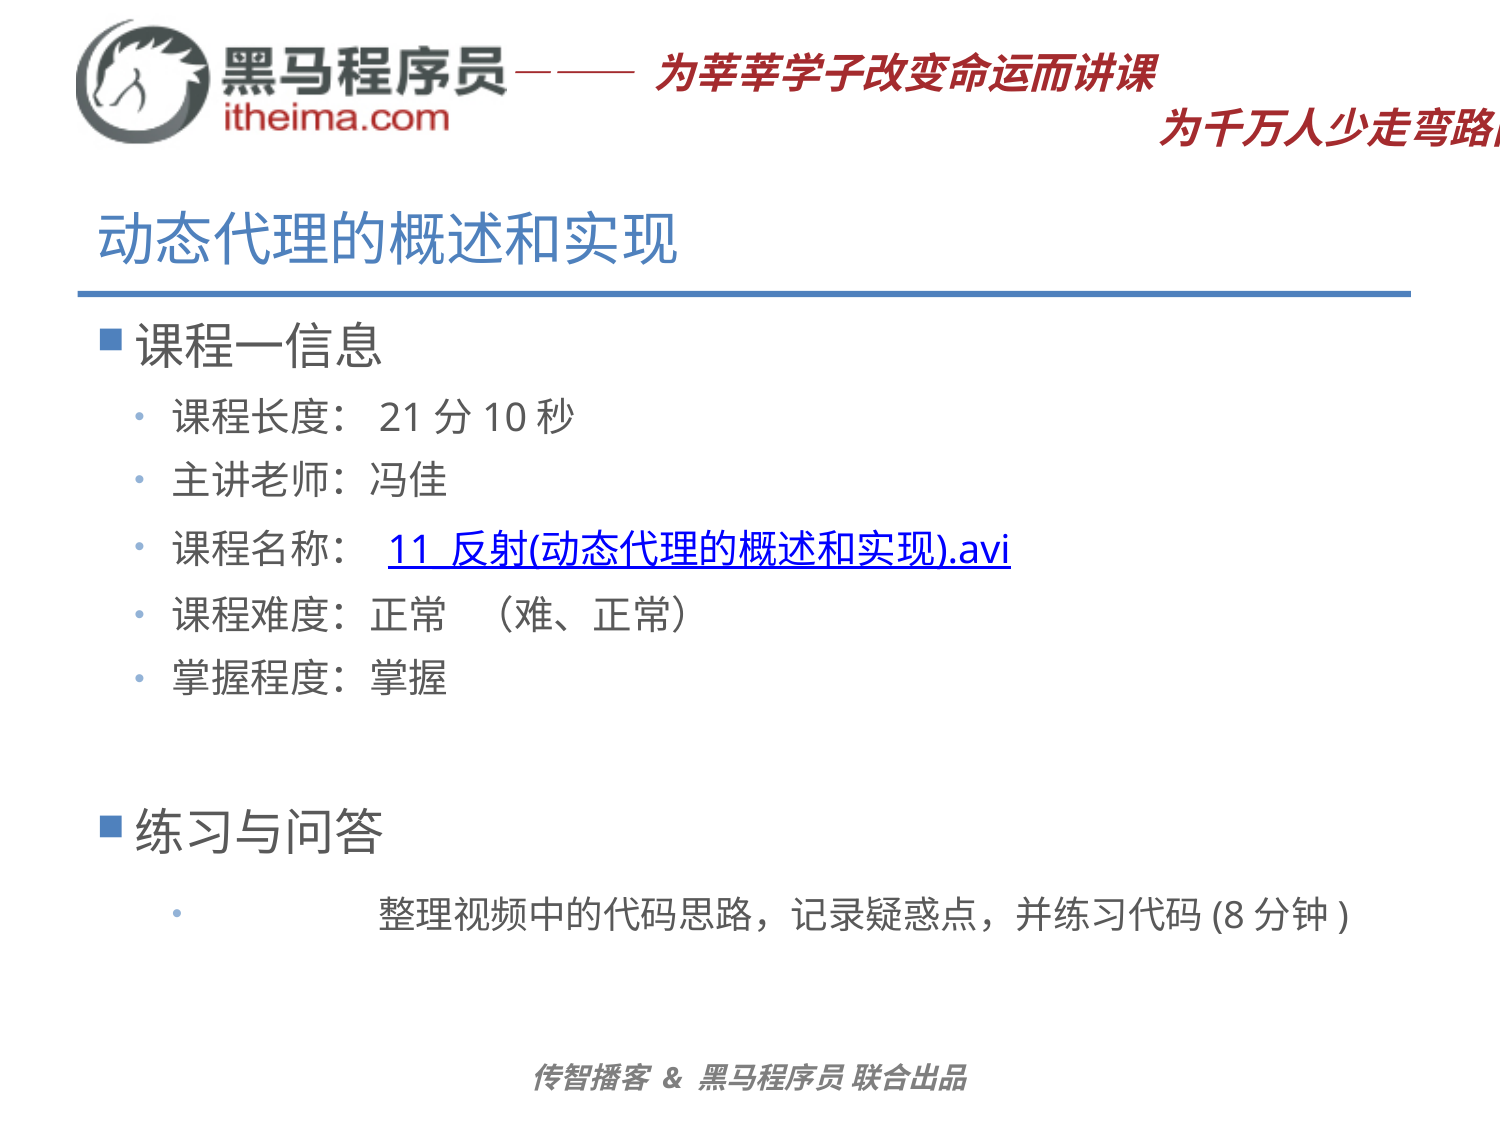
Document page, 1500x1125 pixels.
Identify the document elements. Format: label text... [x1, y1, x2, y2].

picture [76, 0, 507, 161]
title 动态代理的概述和实现 [81, 162, 1416, 280]
list 课程一信息 课程长度：21分10秒 主讲老师：冯佳 课程名称： 11_反射(动态代理的概述和实现).avi 课程难度：正常 （难、正常） 掌握程度：掌握 练习与问答 整理视频中的代码思路，记录疑惑点，并练习代码(8分钟) [81, 313, 1416, 1014]
